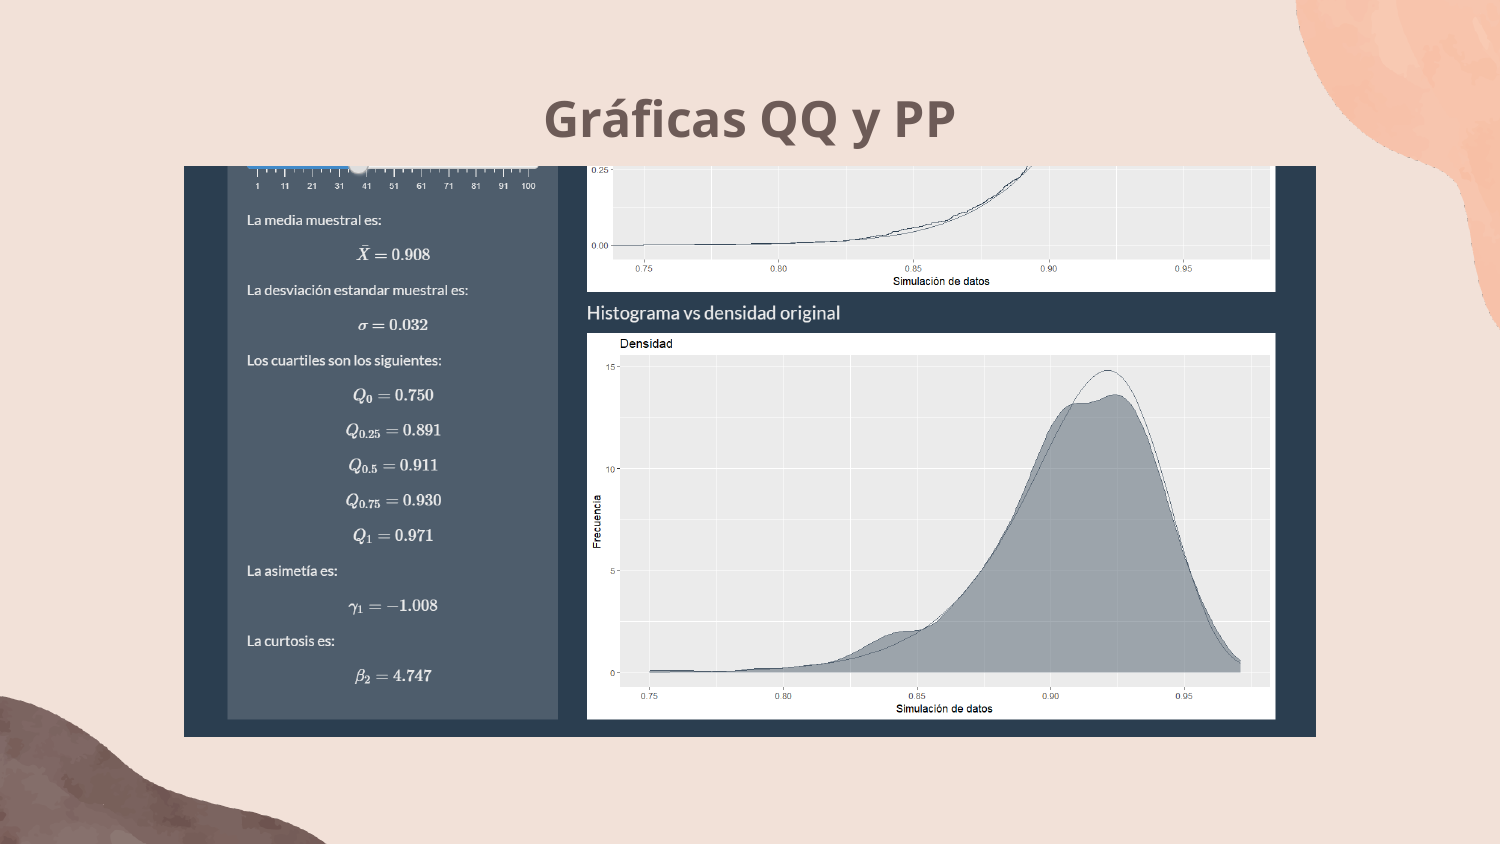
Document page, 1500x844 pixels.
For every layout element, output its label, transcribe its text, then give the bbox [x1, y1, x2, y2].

title Gráficas QQ y PP [118, 72, 1382, 167]
picture [0, 0, 1500, 844]
